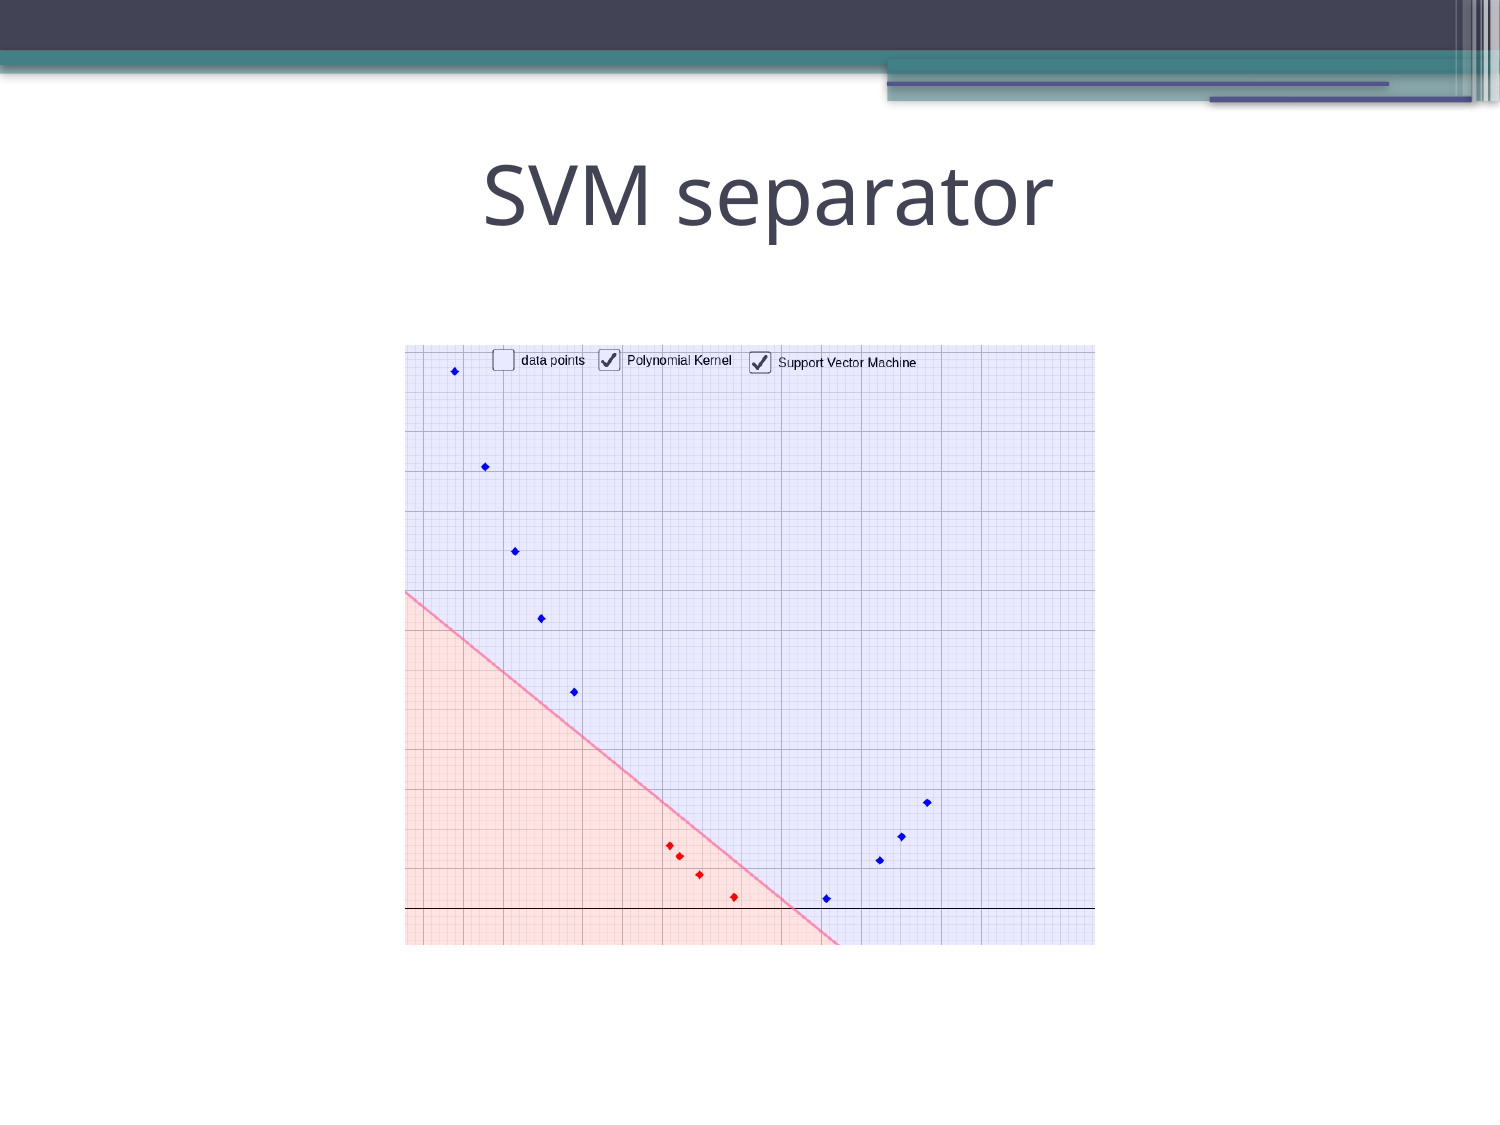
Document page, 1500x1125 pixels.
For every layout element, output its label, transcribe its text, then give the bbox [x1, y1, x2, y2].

picture [405, 344, 1095, 945]
text_box SVM separator [105, 104, 1455, 280]
